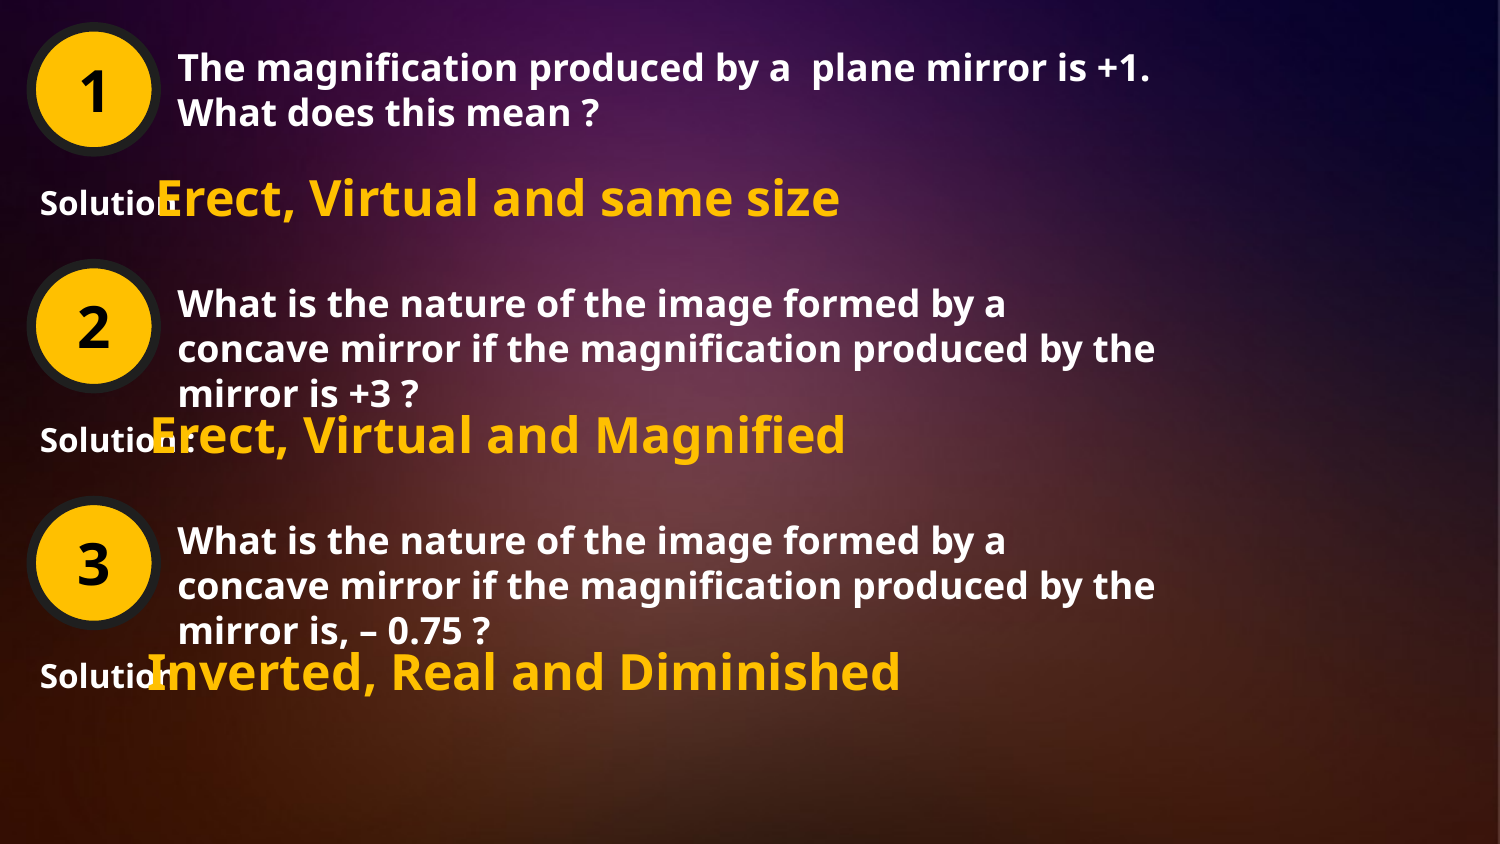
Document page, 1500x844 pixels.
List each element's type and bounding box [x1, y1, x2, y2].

text_box [30, 263, 157, 389]
text_box [30, 26, 157, 153]
picture [0, 0, 1500, 844]
text_box [30, 500, 157, 626]
